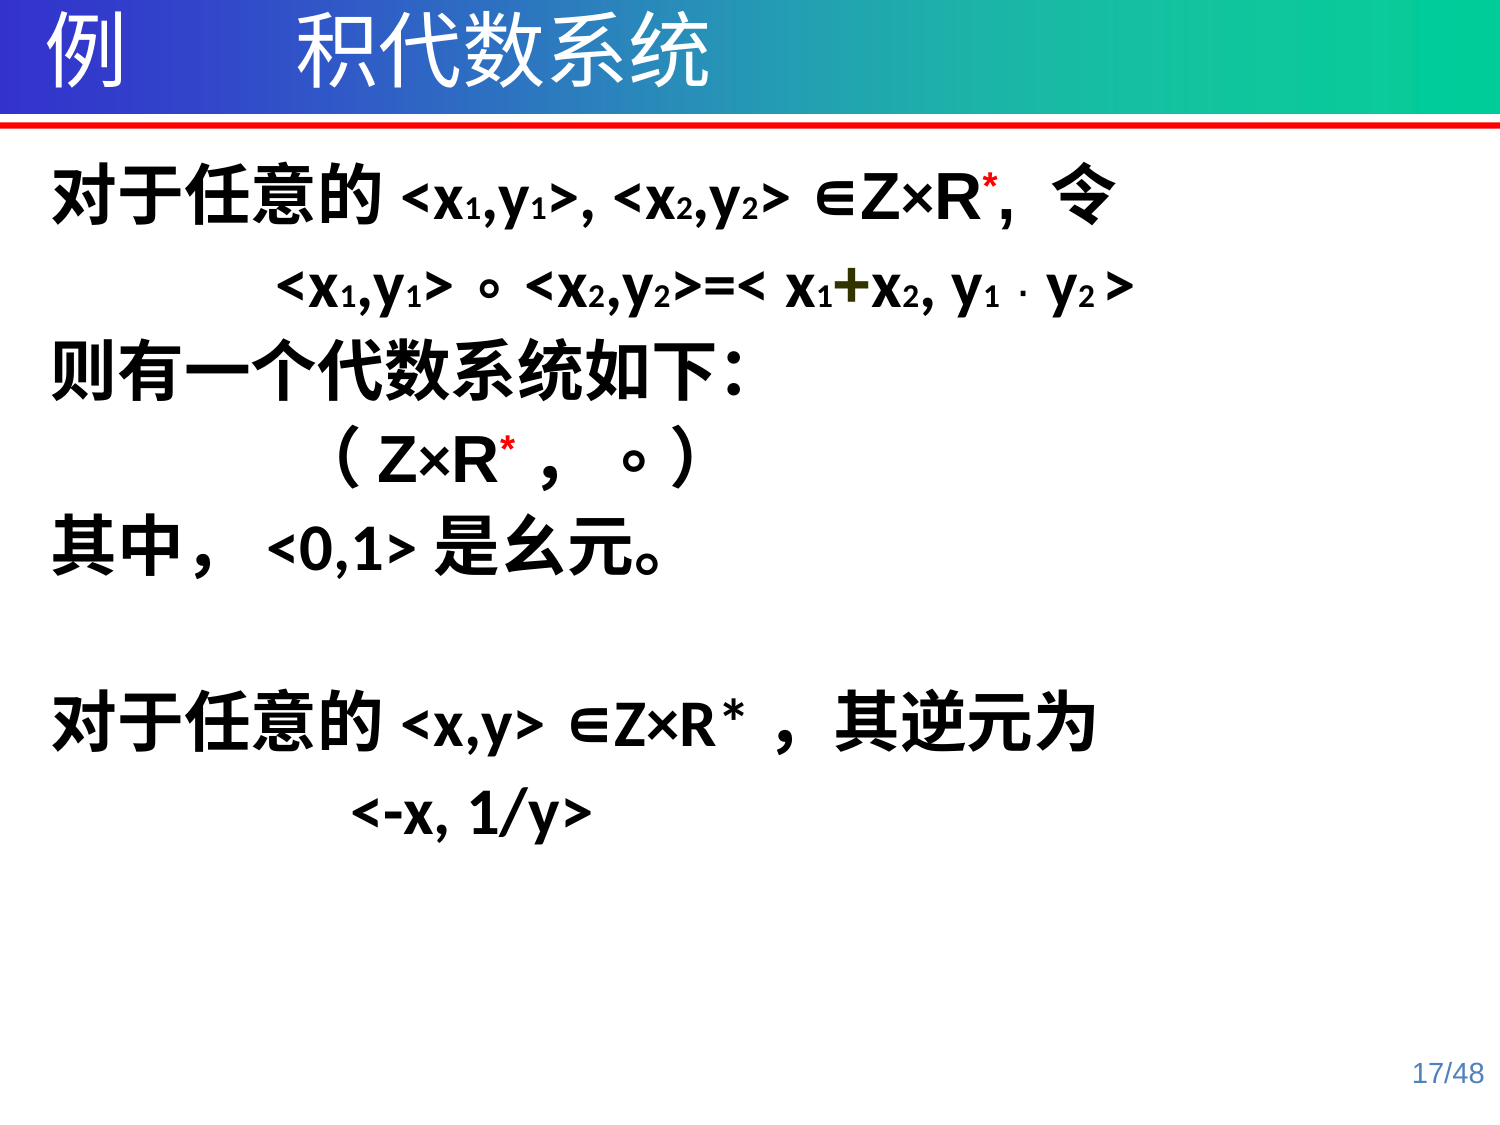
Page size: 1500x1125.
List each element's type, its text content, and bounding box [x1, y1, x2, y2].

list 对于任意的<x1,y1>, <x2,y2> ∊Z×R*, 令 <x1,y1> ∘ <x2,y2>=< x1+x2, y1 · y2 > 则有一个代数系统如下： （Z×R*， ∘ ） 其中，<0,1>是幺元。 对于任意的<x,y> ∊Z×R*，其逆元为 <-x, 1/y> [35, 136, 1500, 941]
title 例 积代数系统 [29, 0, 1380, 101]
picture [0, 0, 1500, 114]
slide_number 17/48 [1149, 1046, 1500, 1125]
